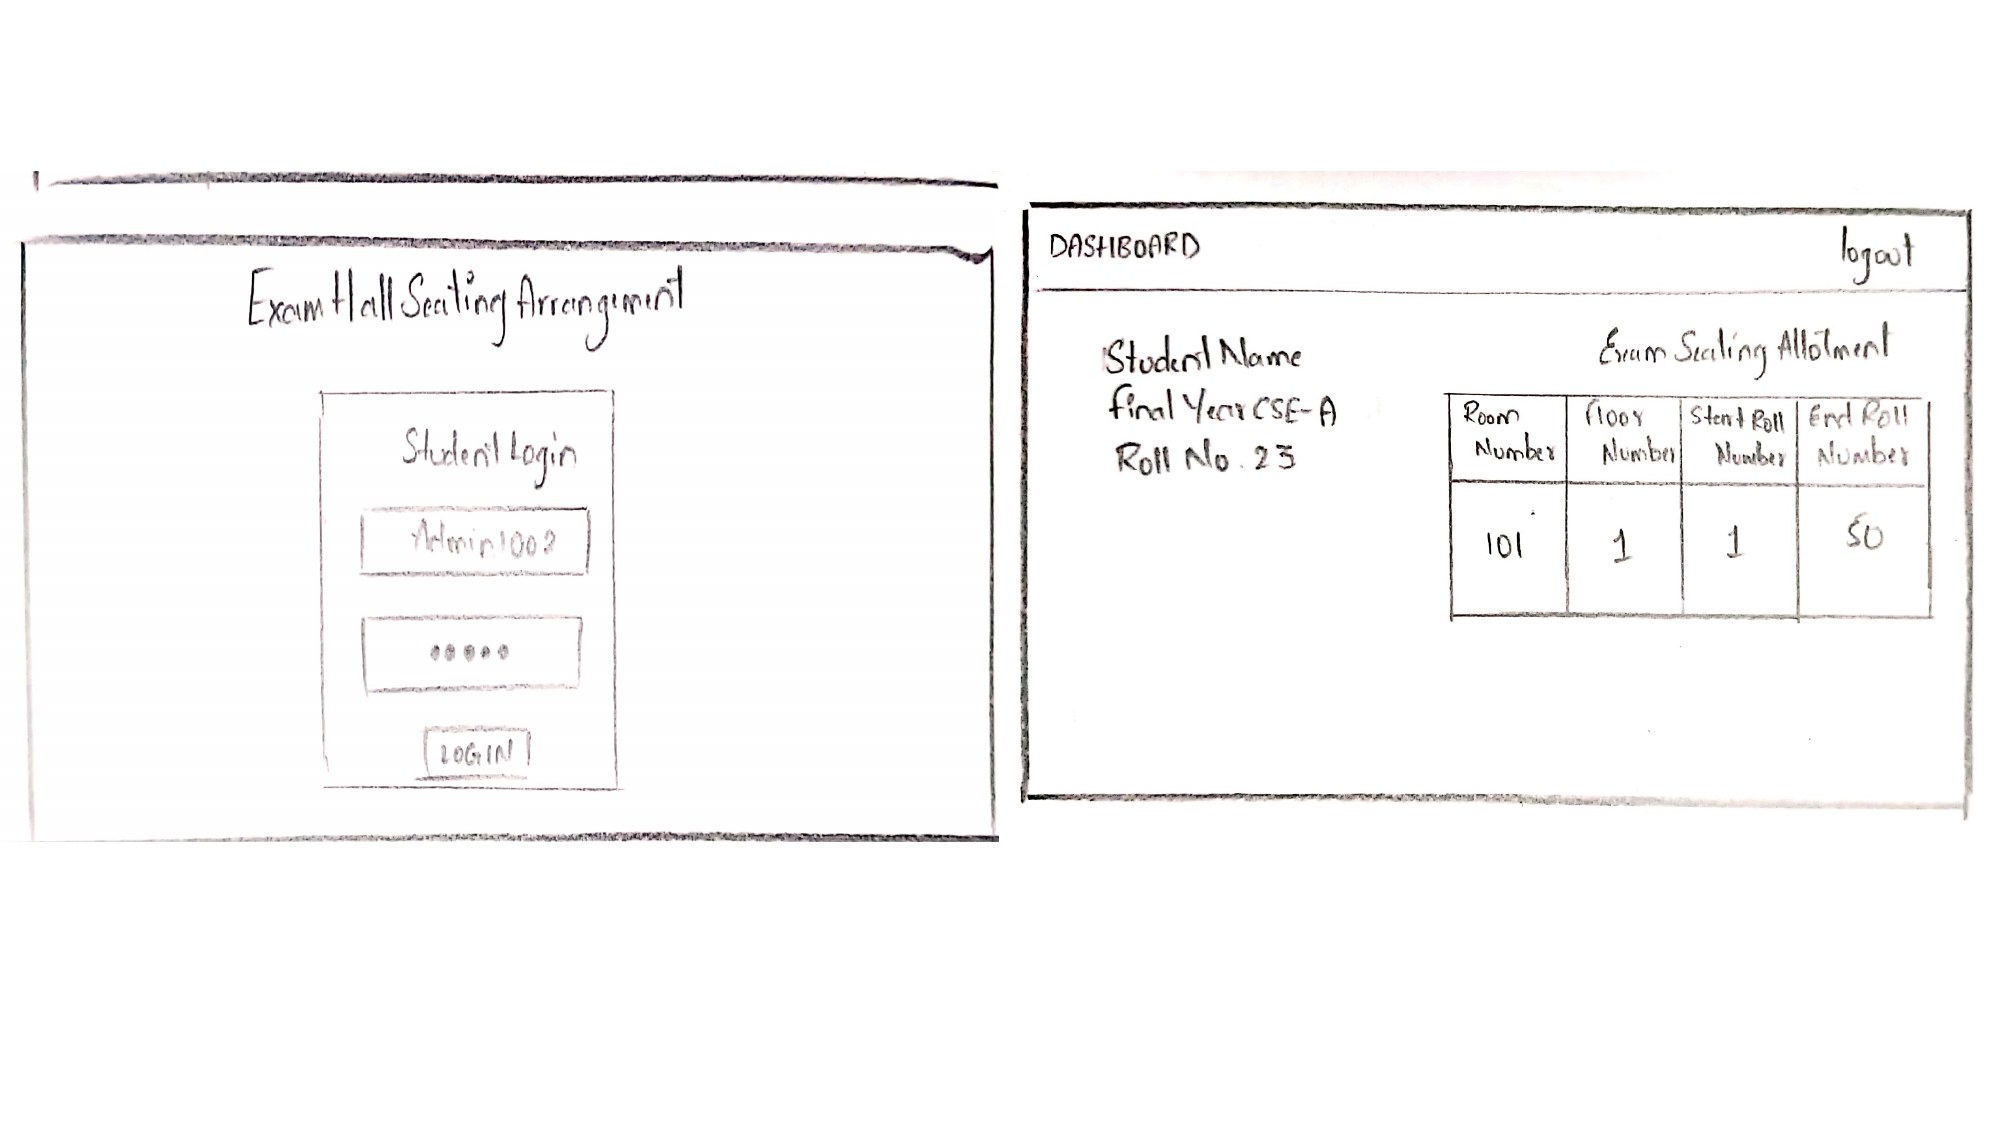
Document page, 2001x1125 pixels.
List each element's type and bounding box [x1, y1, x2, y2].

picture [0, 171, 2000, 842]
